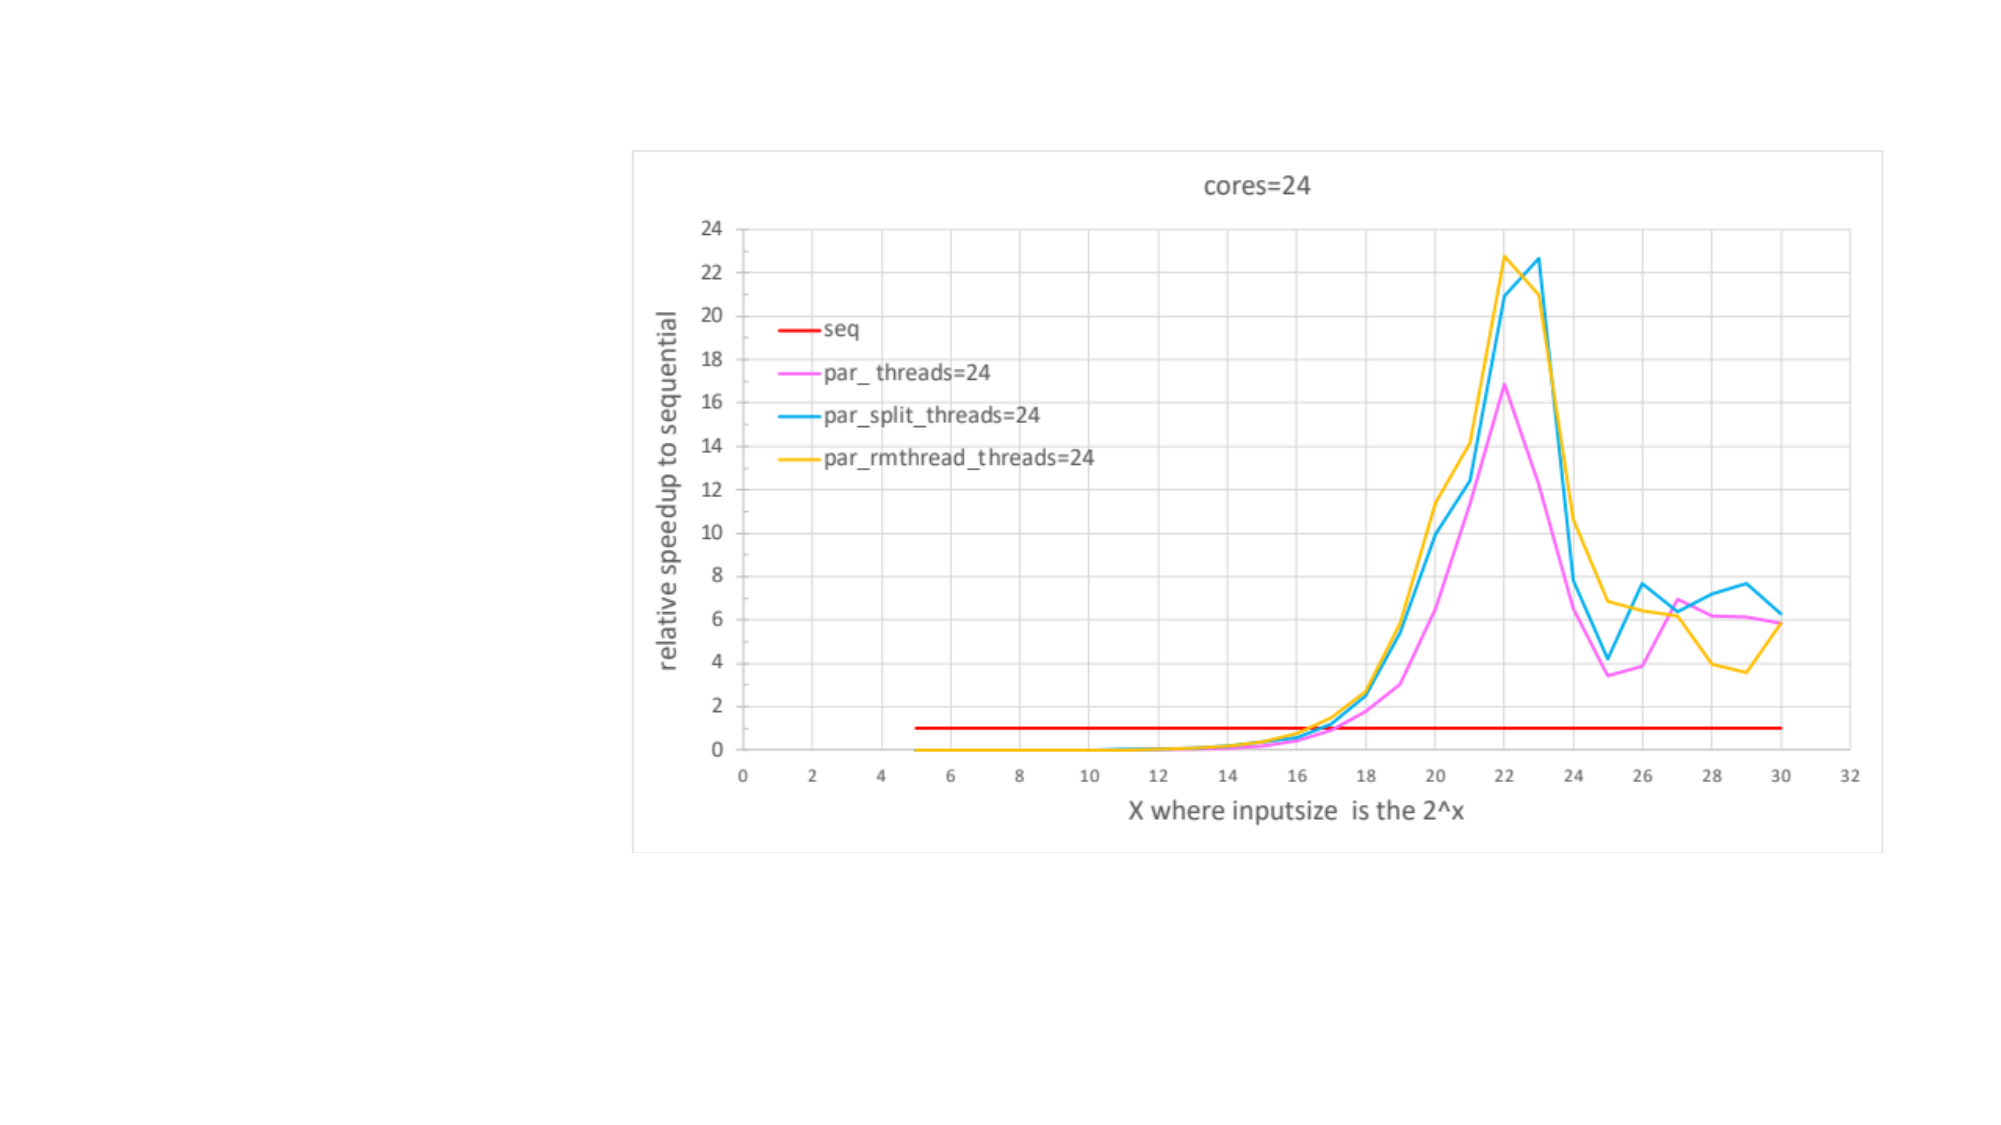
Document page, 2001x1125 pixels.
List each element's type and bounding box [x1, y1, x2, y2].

picture [631, 149, 1884, 853]
